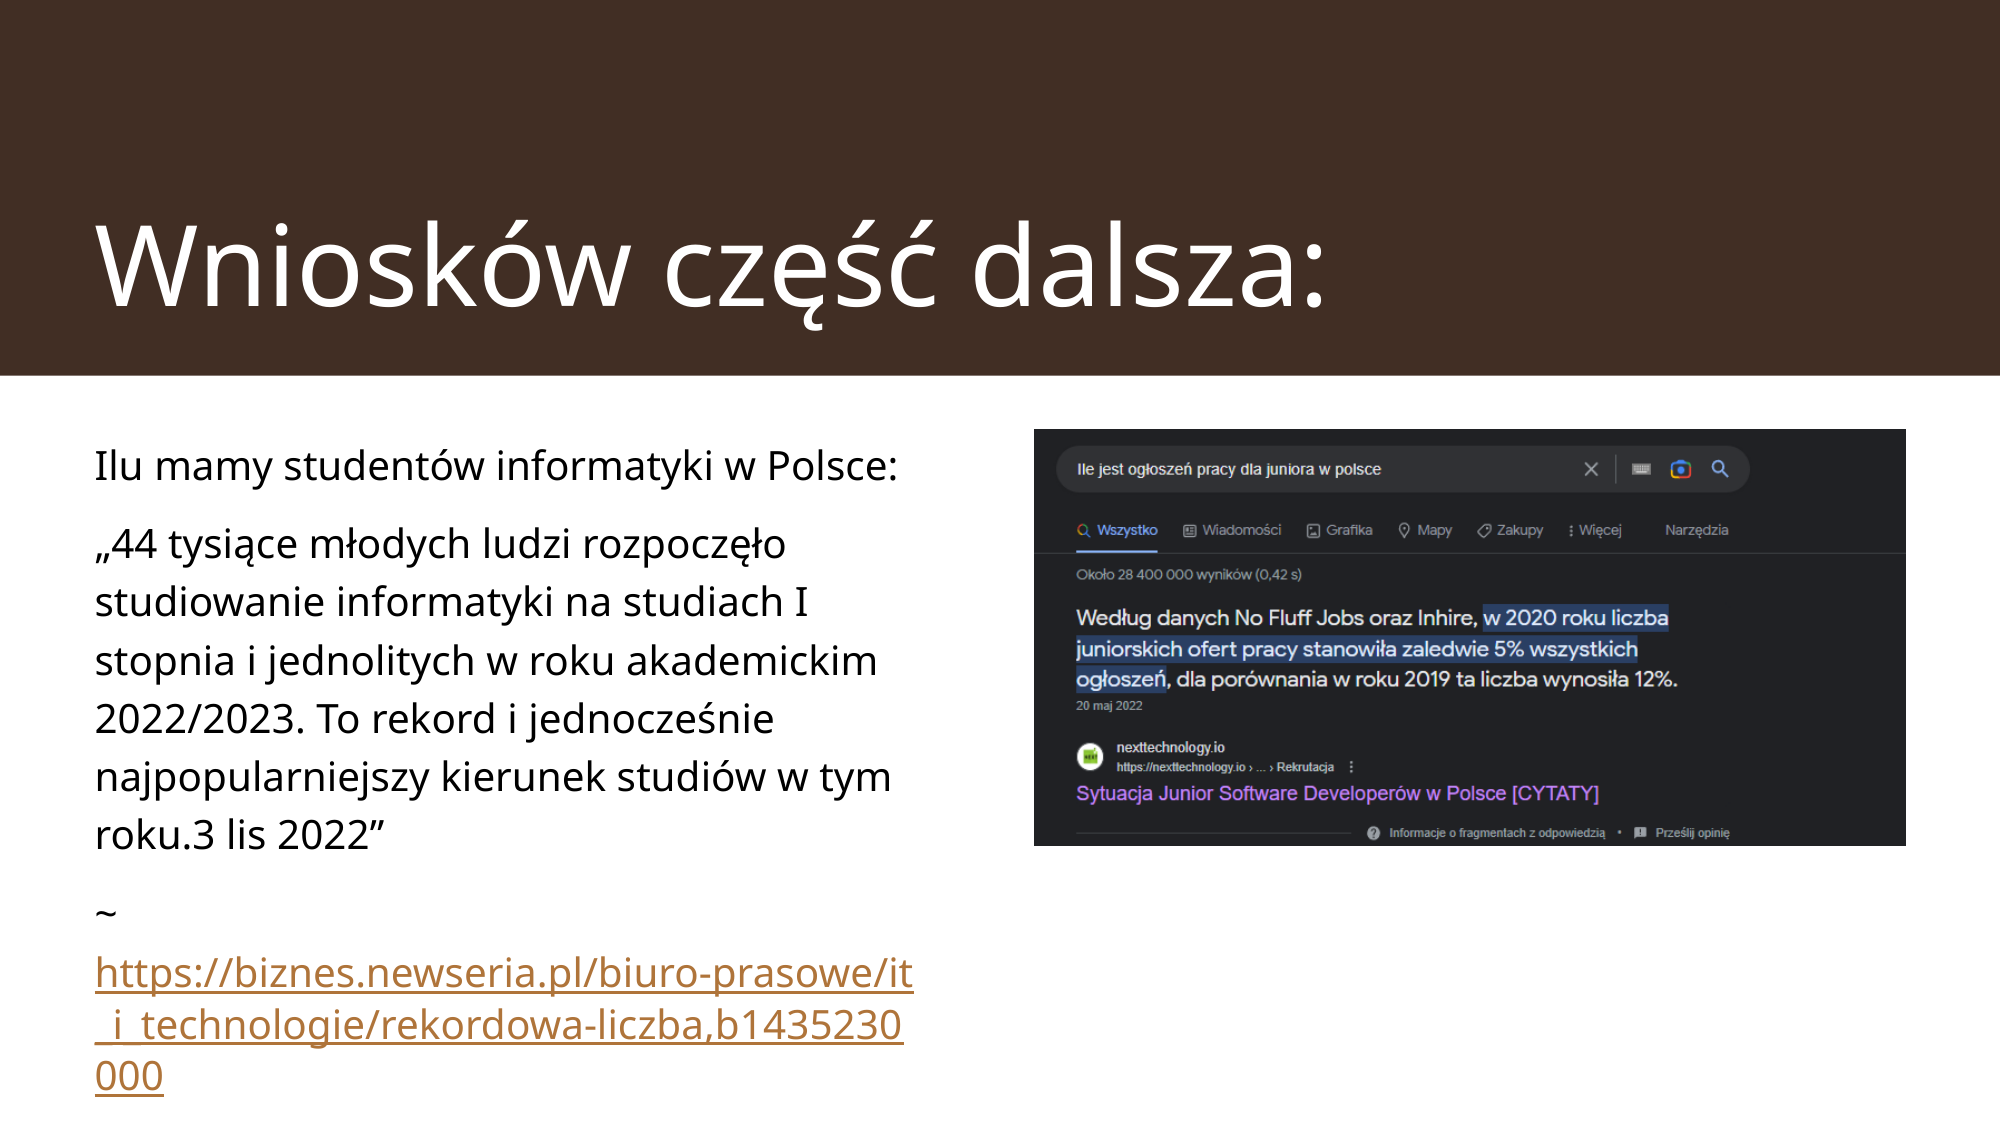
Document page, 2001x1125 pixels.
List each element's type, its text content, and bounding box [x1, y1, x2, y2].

picture [1034, 429, 1906, 846]
title Wniosków część dalsza: [79, 59, 1863, 337]
list Ilu mamy studentów informatyki w Polsce: „44 tysiące młodych ludzi rozpoczęło studiowanie informatyki na studiach I stopnia i jednolitych w roku akademickim 2022/2023. To rekord i jednocześnie najpopularniejszy kierunek studiów w tym roku.3 lis 2022” ~ https://biznes.newseria.pl/biuro-prasowe/it_i_technologie/rekordowa-liczba,b1435230000 [79, 422, 940, 1014]
